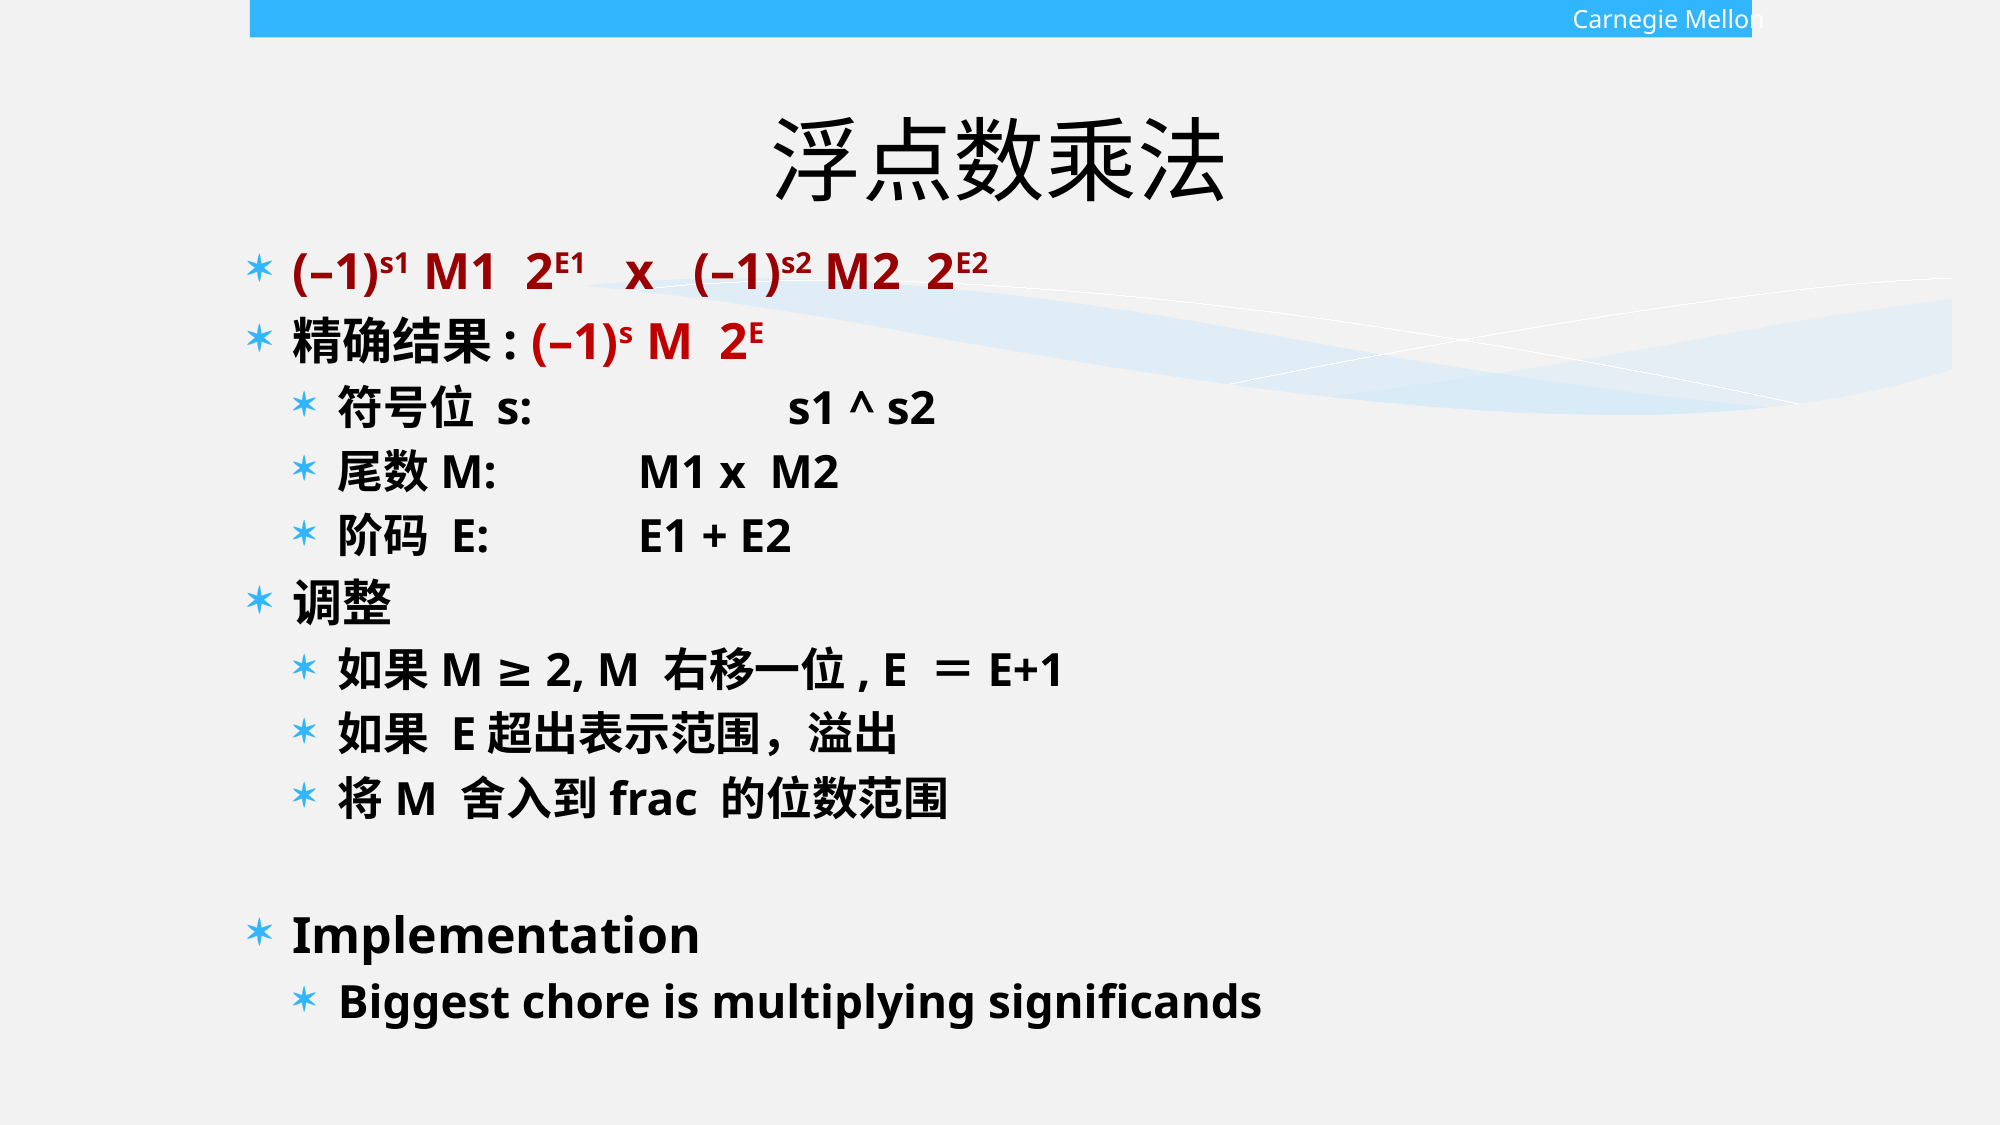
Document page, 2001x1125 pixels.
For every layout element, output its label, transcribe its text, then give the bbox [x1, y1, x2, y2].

list (–1)s1 M1 2E1 x (–1)s2 M2 2E2 精确结果: (–1)s M 2E 符号位 s: s1 ^ s2 尾数M: M1 x M2 阶码 E: E1 + E2 调整 如果M ≥ 2, M 右移一位, E ＝E+1 如果 E超出表示范围，溢出 将M 舍入到frac 的位数范围 Implementation Biggest chore is multiplying significands [232, 231, 1853, 798]
text_box [249, 0, 1752, 38]
title 浮点数乘法 [99, 55, 1900, 261]
text_box Carnegie Mellon [1572, 3, 1790, 33]
